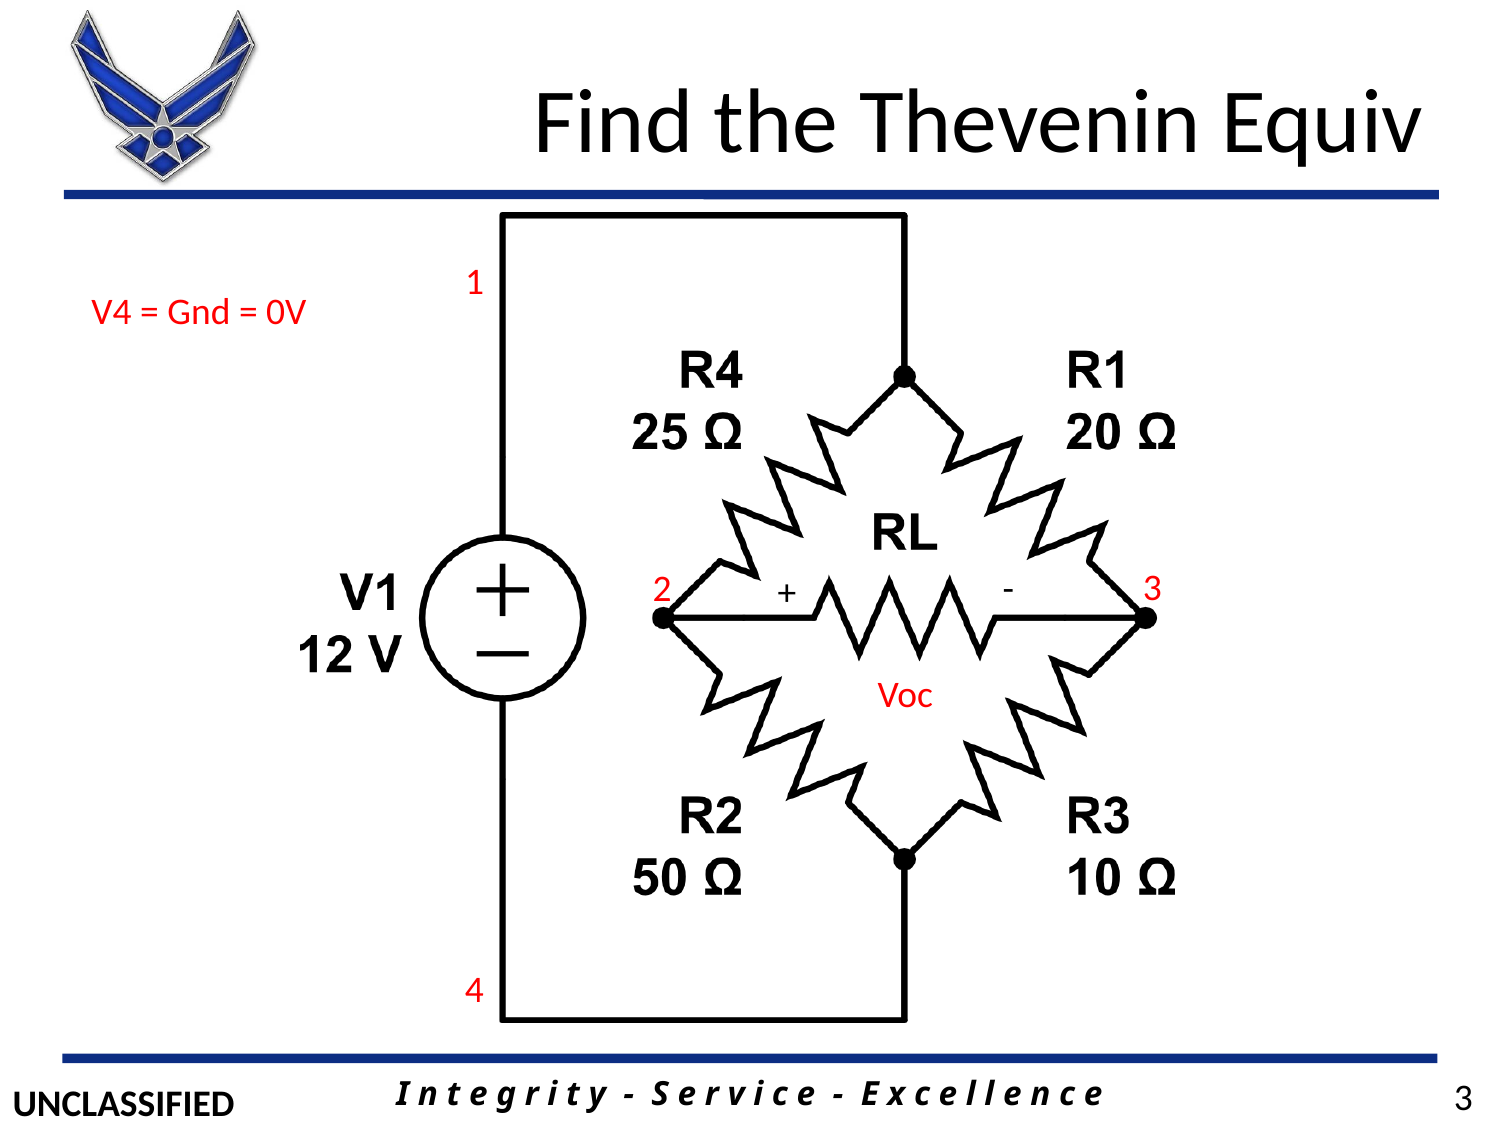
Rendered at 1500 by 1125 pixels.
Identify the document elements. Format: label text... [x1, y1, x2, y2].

text_box V4 = Gnd = 0V [76, 280, 294, 340]
slide_number 3 [1137, 1065, 1488, 1125]
picture [299, 212, 1176, 1023]
picture [65, 5, 261, 188]
title Find the Thevenin Equiv [270, 45, 1440, 188]
